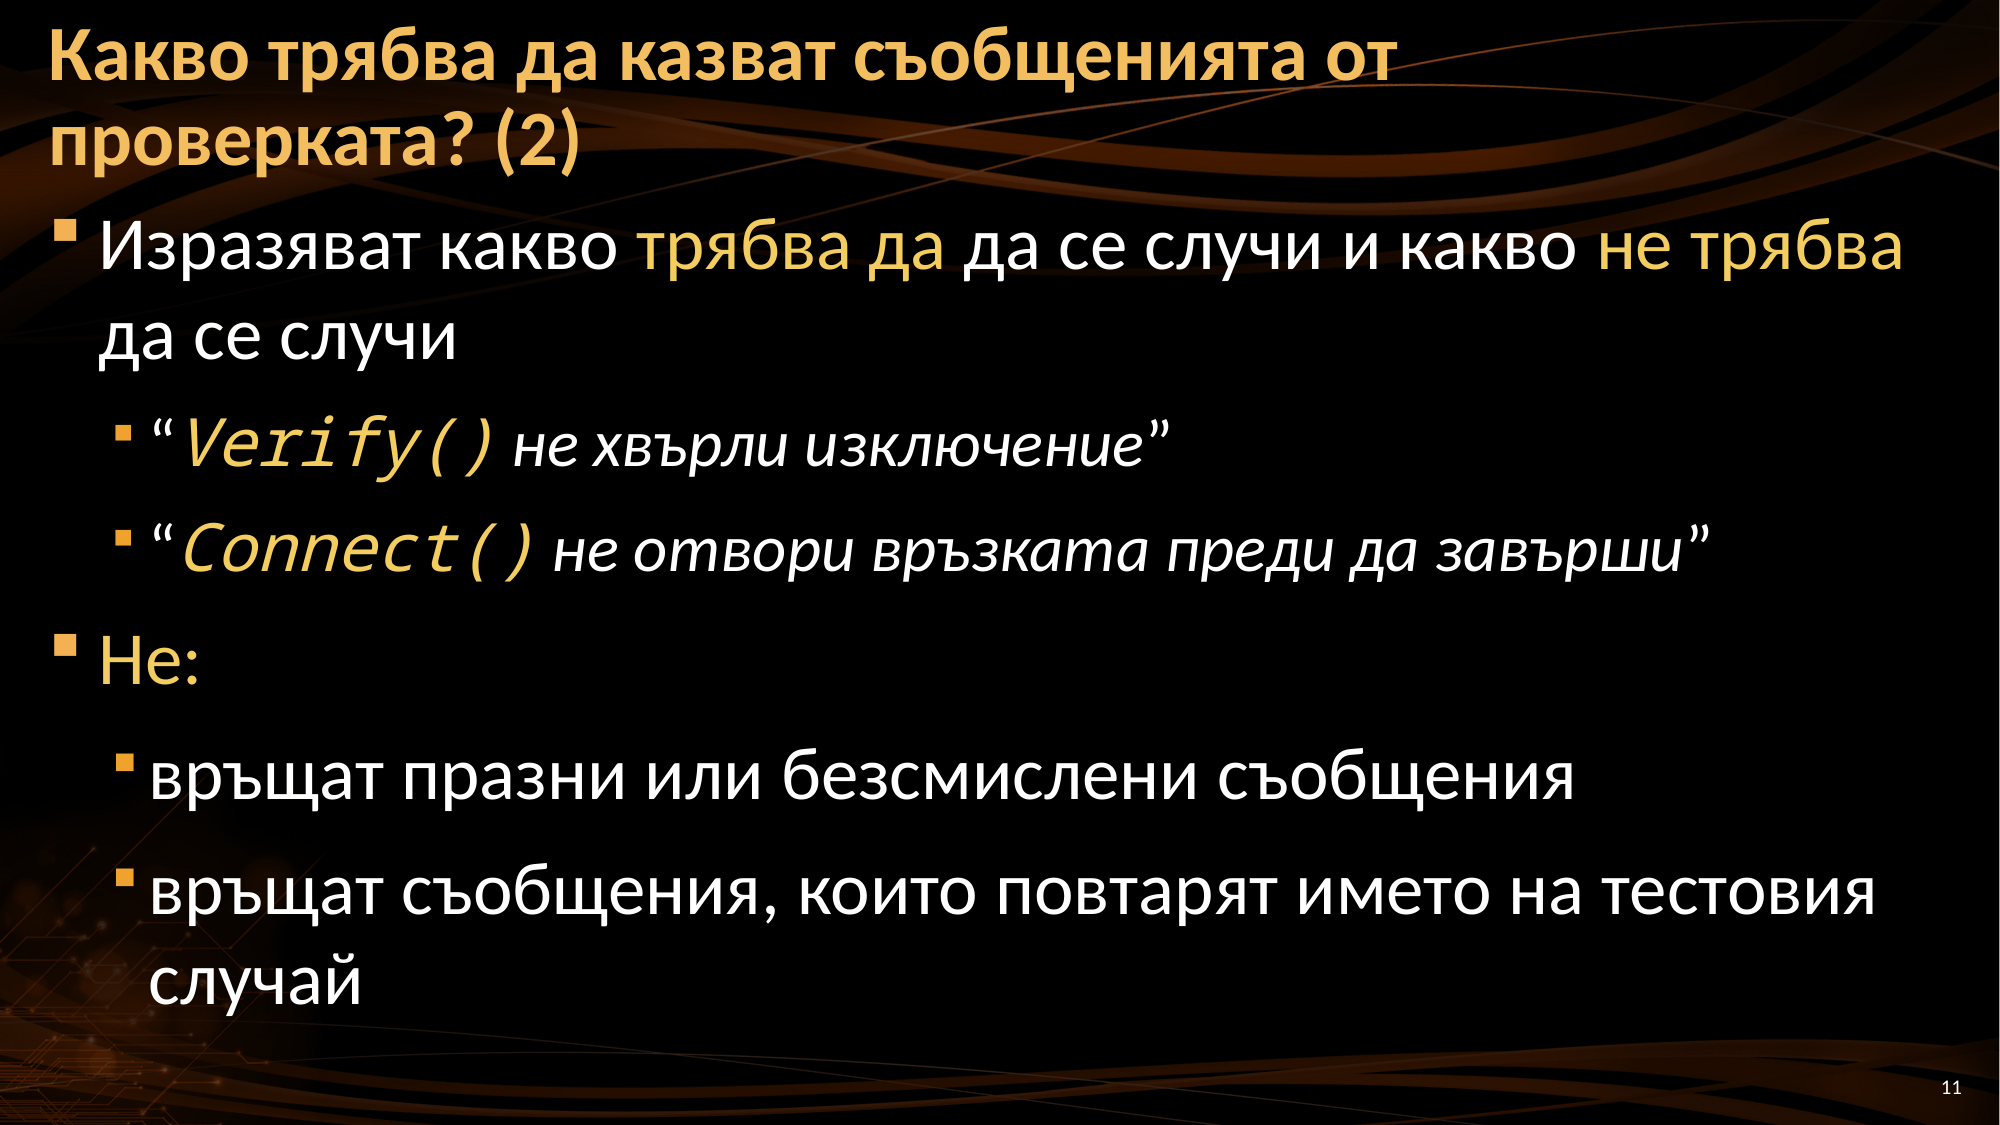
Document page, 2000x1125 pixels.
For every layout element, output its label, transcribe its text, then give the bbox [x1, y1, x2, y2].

title Какво трябва да казват съобщенията от проверката? (2) [30, 6, 1602, 189]
picture [0, 0, 2000, 1125]
list Изразяват какво трябва да да се случи и какво не трябва да се случи “Verify() не хвърли изключение” “Connect() не отвори връзката преди да завърши” Не: връщат празни или безсмислени съобщения връщат съобщения, които повтарят името на тестовия случай [31, 188, 1968, 1103]
